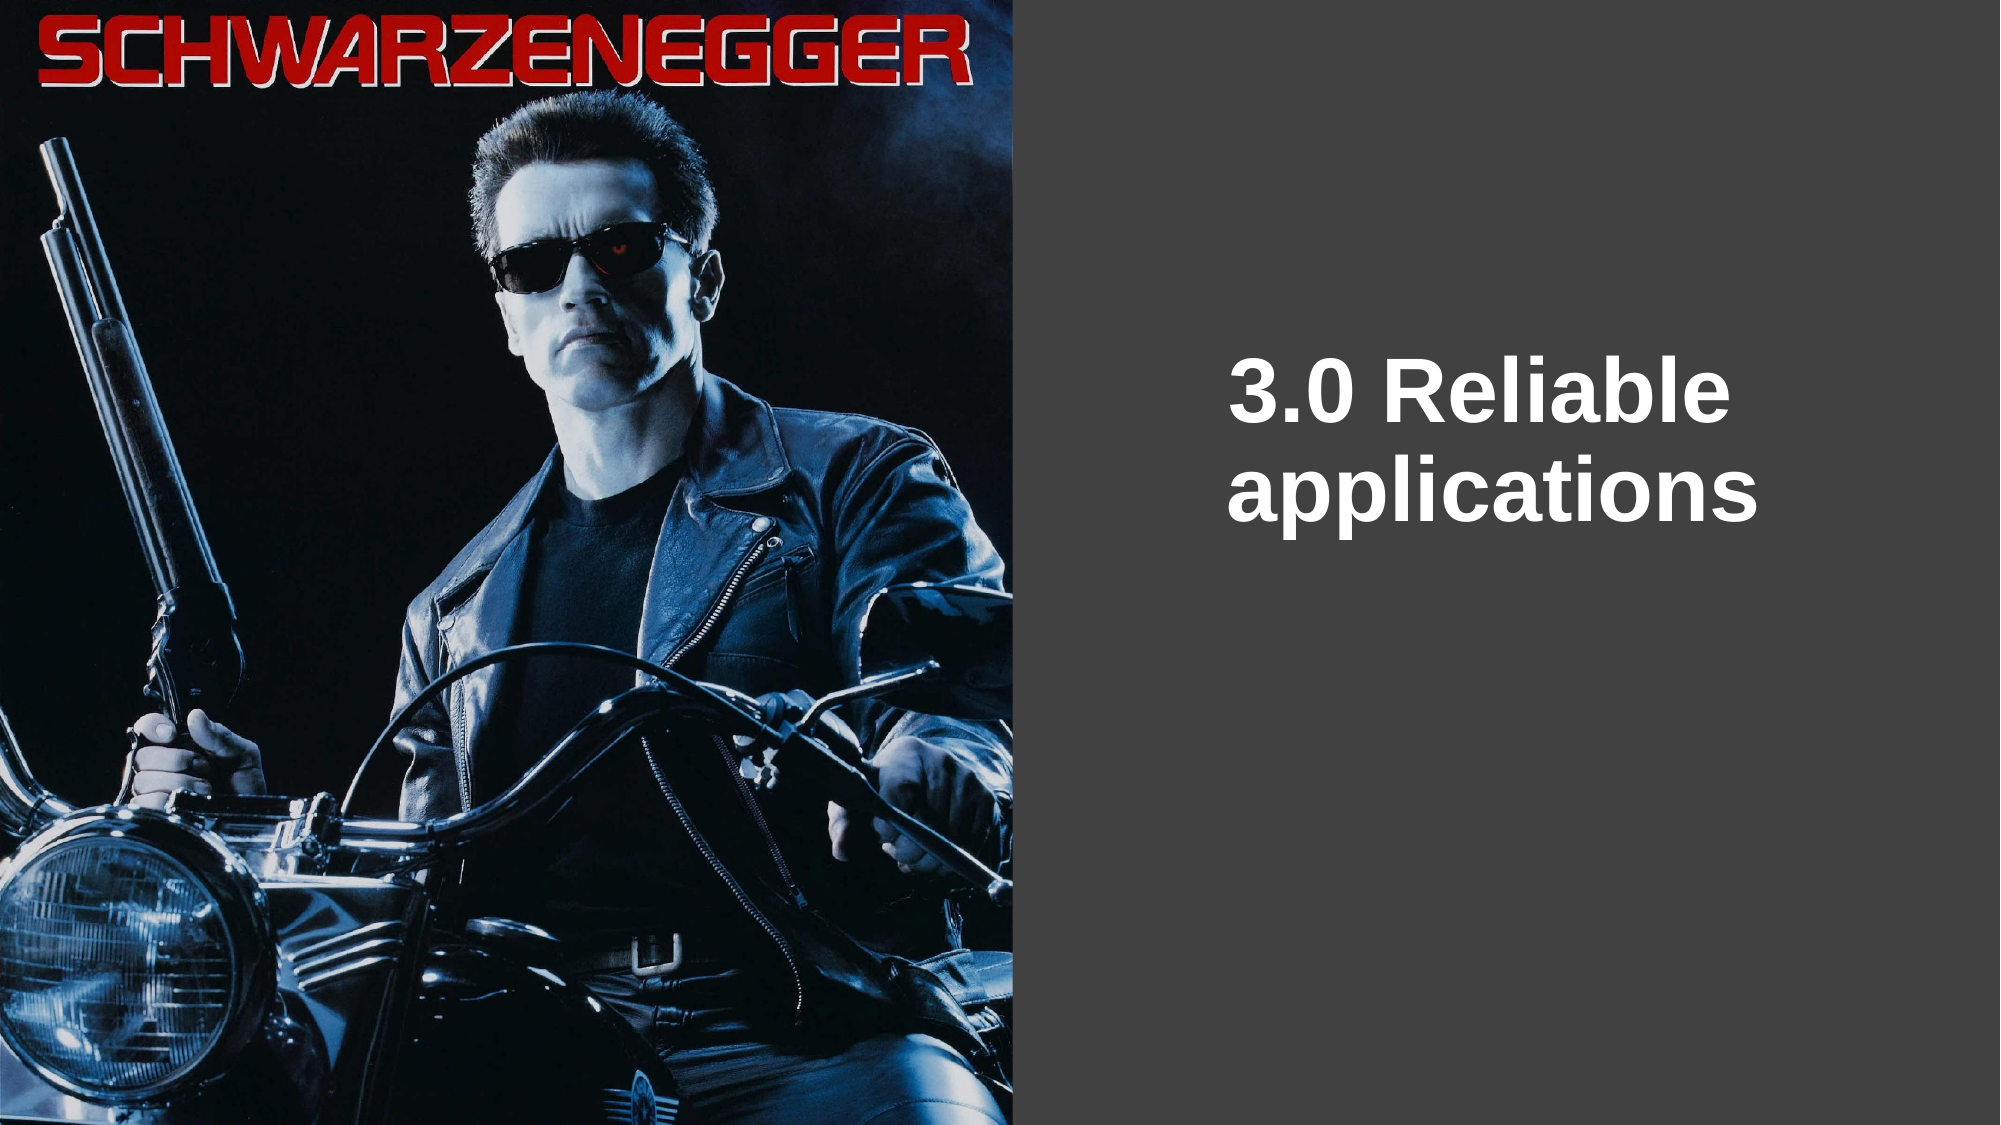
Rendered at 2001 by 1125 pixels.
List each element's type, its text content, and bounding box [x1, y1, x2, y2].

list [0, 0, 1013, 1125]
title 3.0 Reliable applications [1016, 75, 2000, 549]
